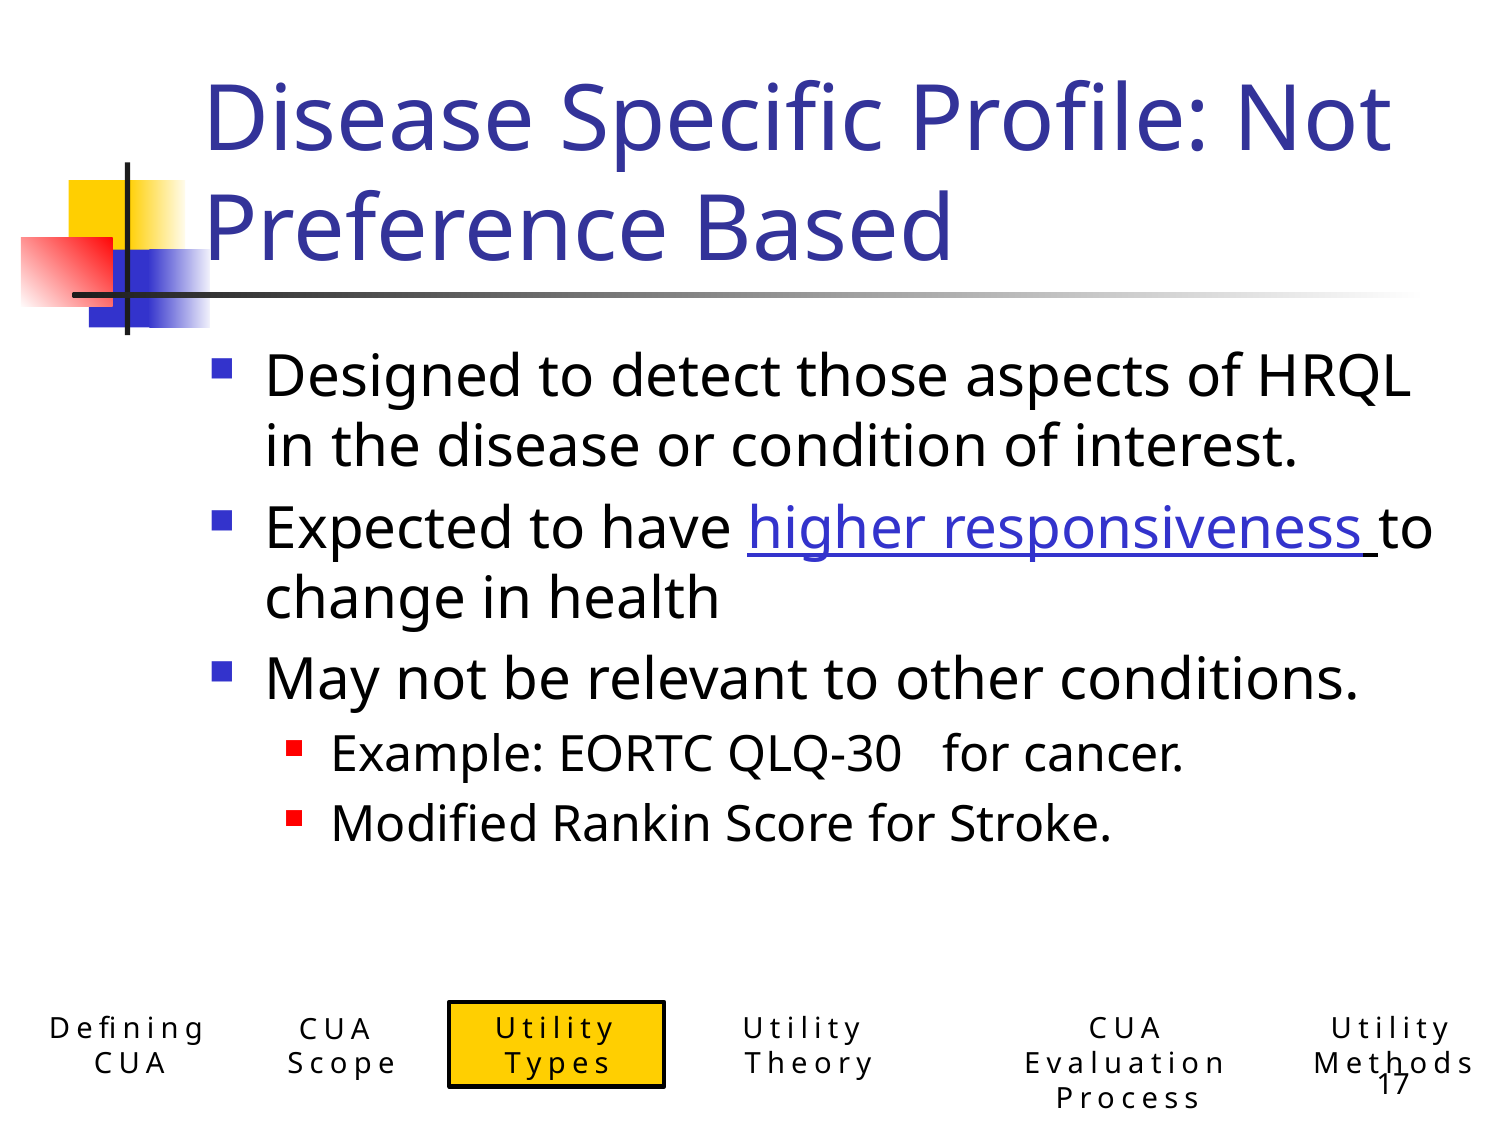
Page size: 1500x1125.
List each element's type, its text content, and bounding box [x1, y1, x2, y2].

text_box Utility Theory [651, 1001, 964, 1087]
text_box Utility Methods [1284, 1001, 1500, 1087]
text_box CUA Scope [227, 1002, 447, 1088]
slide_number 17 [1291, 1087, 1426, 1113]
text_box CUA Evaluation Process [964, 1001, 1291, 1122]
text_box Defining CUA [7, 1001, 251, 1087]
list Designed to detect those aspects of HRQL in the disease or condition of interest. Expected to have higher responsiveness to change in health May not be relevant to other conditions. Example: EORTC QLQ-30 for cancer. Modified Rankin Score for Stroke. [193, 330, 1470, 1002]
title Disease Specific Profile: Not Preference Based [187, 74, 1467, 263]
text_box Utility Types [447, 1000, 666, 1089]
